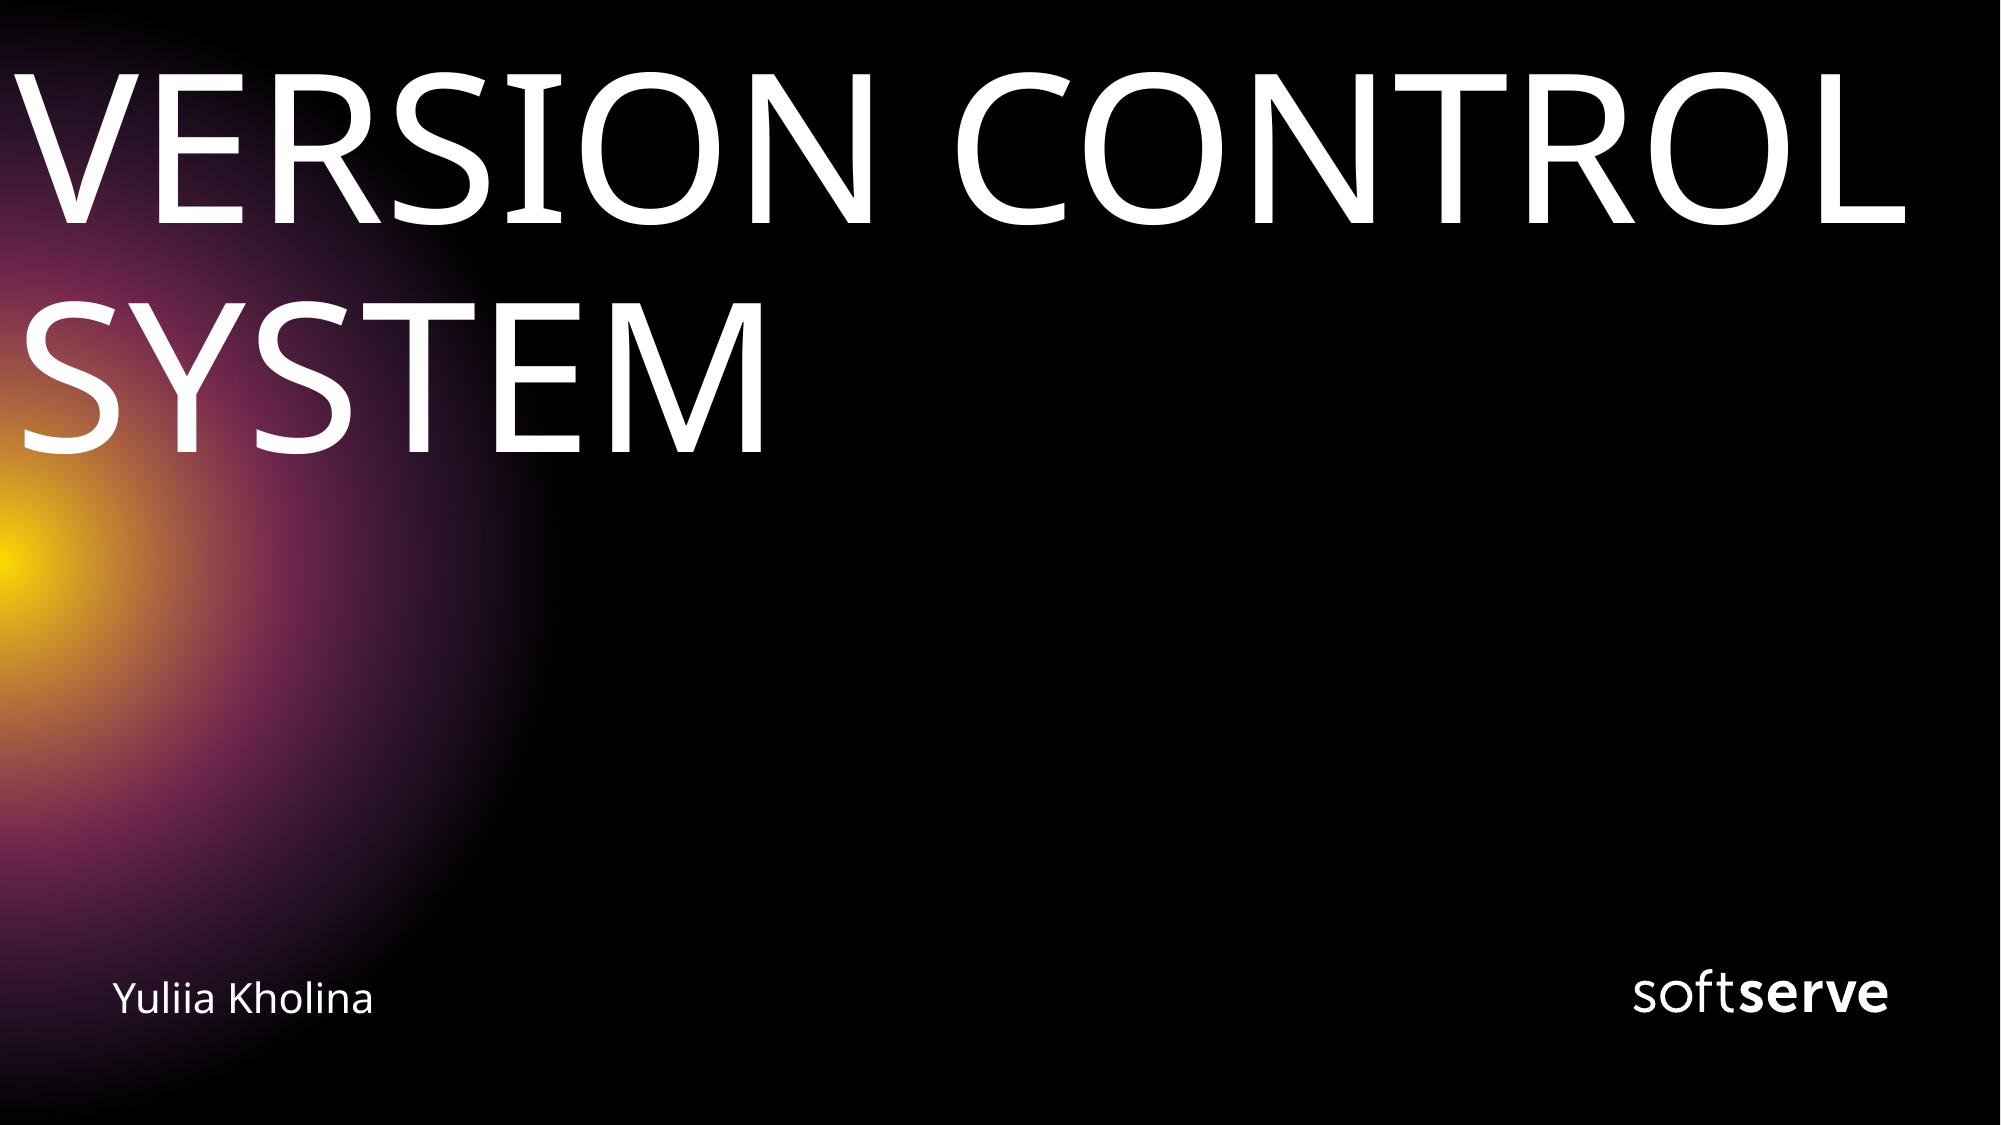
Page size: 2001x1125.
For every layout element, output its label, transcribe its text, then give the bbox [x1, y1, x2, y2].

title VERSION CONTROL SYSTEM [0, 28, 2000, 1125]
list Yuliia Kholina [112, 970, 682, 1019]
picture [0, 0, 2001, 1125]
